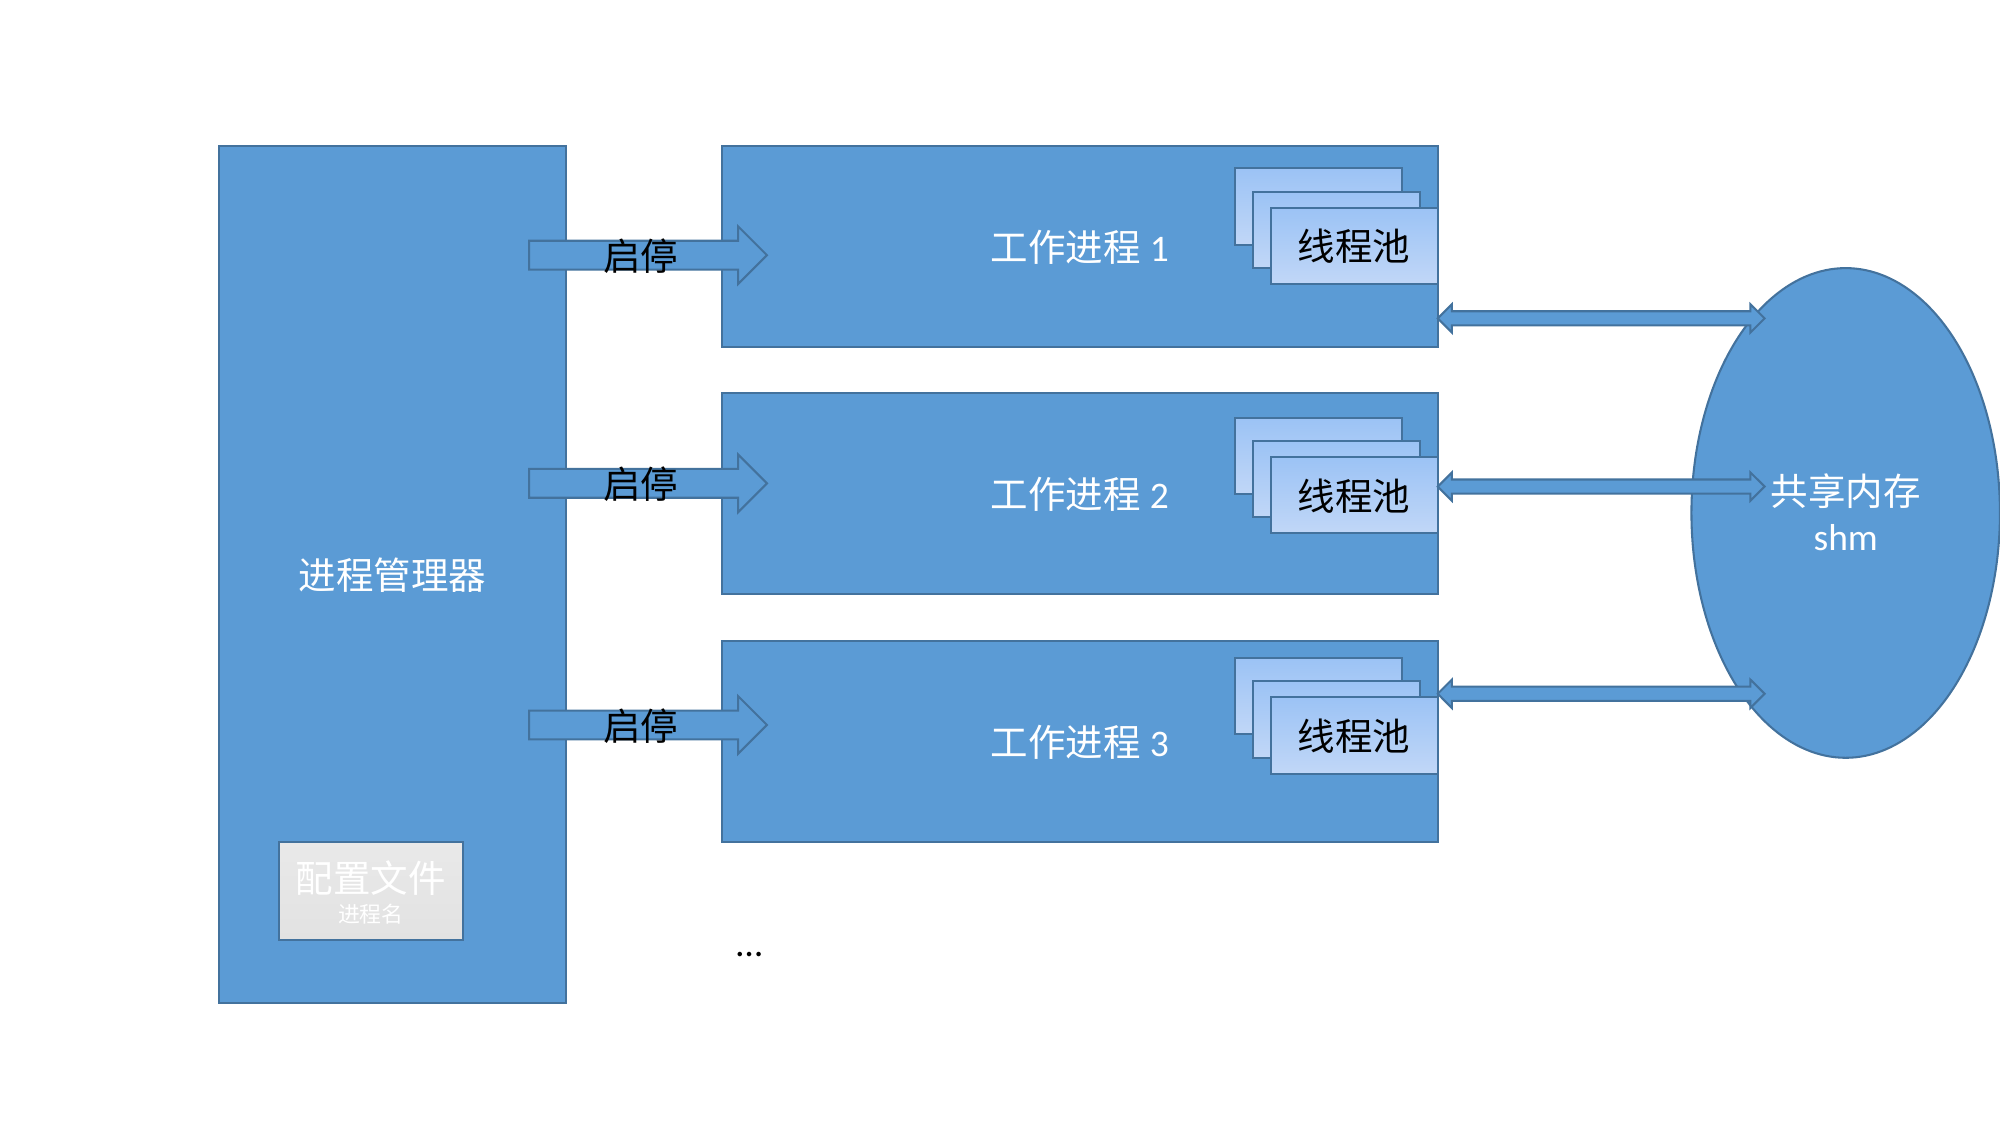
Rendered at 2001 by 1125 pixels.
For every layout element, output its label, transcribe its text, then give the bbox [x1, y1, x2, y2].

text_box [1436, 469, 1767, 504]
text_box 进程管理器 [218, 145, 567, 1004]
text_box 启停 [528, 223, 769, 287]
text_box 配置文件 进程名 [278, 841, 464, 941]
text_box 线程池 [1270, 207, 1439, 285]
text_box [1252, 191, 1421, 269]
text_box [1436, 677, 1767, 711]
text_box [1234, 167, 1403, 246]
text_box 工作进程2 [721, 392, 1439, 595]
text_box 启停 [528, 693, 769, 757]
text_box [1252, 680, 1421, 759]
text_box [1234, 657, 1403, 735]
text_box 线程池 [1270, 456, 1439, 534]
text_box 工作进程3 [721, 640, 1439, 843]
text_box [1252, 440, 1421, 518]
text_box 启停 [528, 452, 769, 515]
text_box … [721, 911, 1039, 971]
text_box 线程池 [1270, 696, 1439, 775]
text_box 共享内存 shm [1690, 267, 2000, 759]
text_box [1234, 417, 1403, 495]
text_box 工作进程1 [721, 145, 1439, 348]
text_box [1436, 301, 1767, 336]
